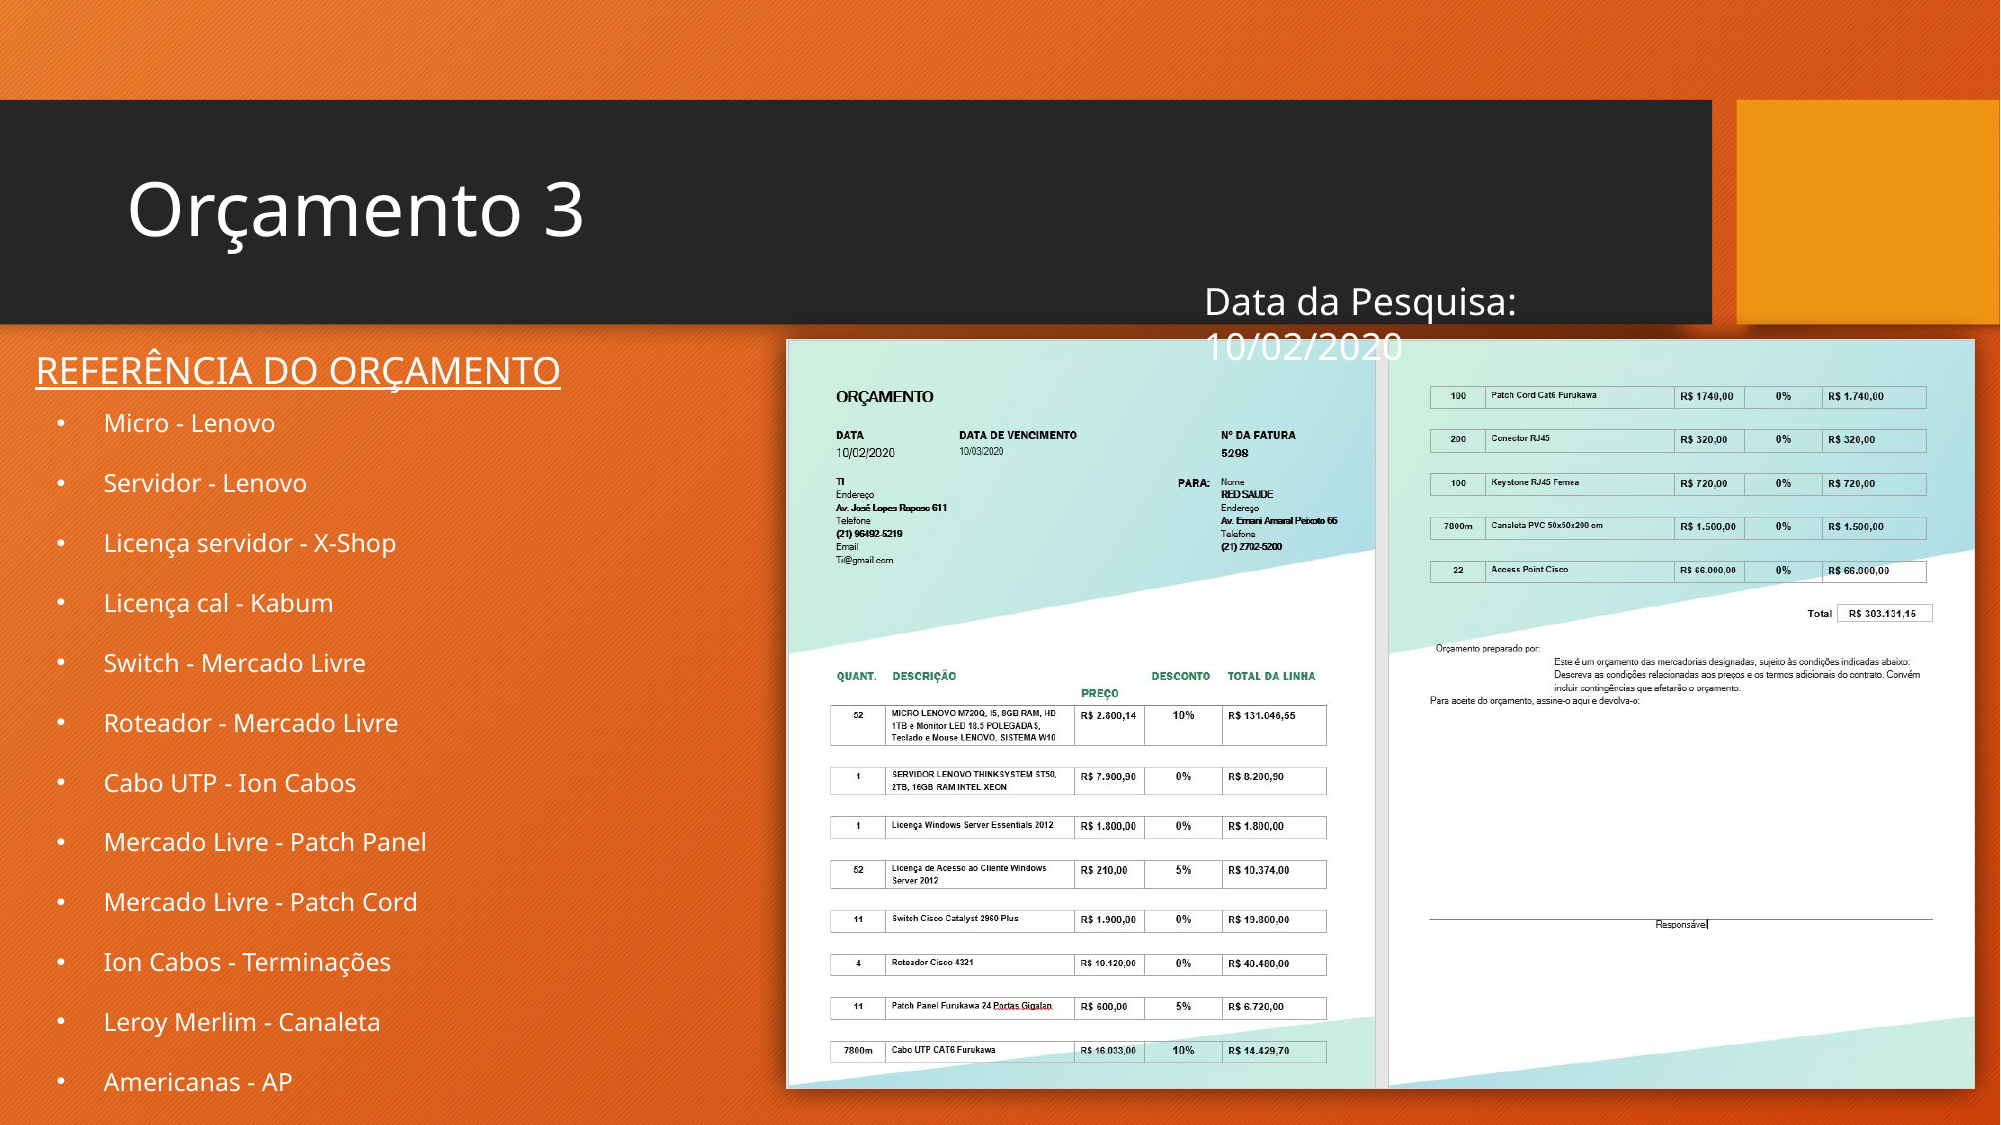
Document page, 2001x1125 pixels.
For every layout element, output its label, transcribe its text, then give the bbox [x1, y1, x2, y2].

text_box REFERÊNCIA DO ORÇAMENTO [20, 339, 577, 399]
text_box Data da Pesquisa: 10/02/2020 [1189, 270, 1739, 339]
title Orçamento 3 [111, 123, 1689, 301]
text_box Micro - Lenovo Servidor - Lenovo Licença servidor - X-Shop Licença cal - Kabum Switch - Mercado Livre Roteador - Mercado Livre Cabo UTP - Ion Cabos Mercado Livre - Patch Panel Mercado Livre - Patch Cord Ion Cabos - Terminações Leroy Merlim - Canaleta Americanas - AP [41, 400, 754, 1104]
picture [0, 325, 2000, 1090]
